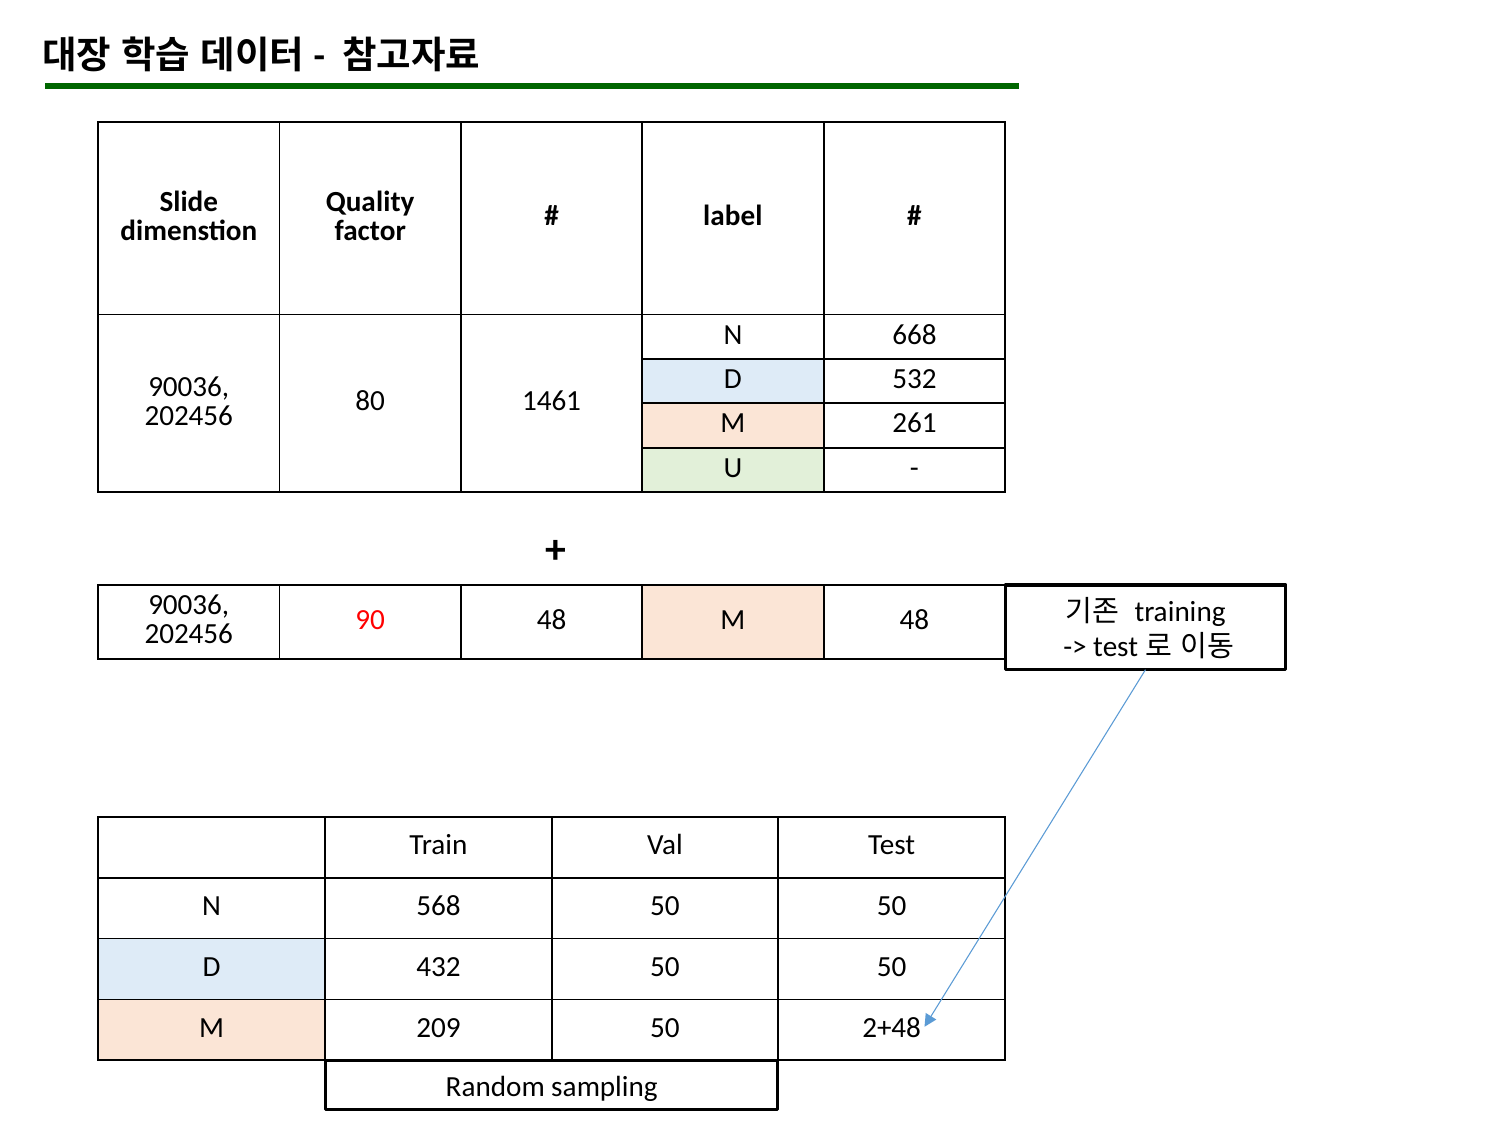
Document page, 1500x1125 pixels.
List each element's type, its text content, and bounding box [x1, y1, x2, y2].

text_box Random sampling [325, 1060, 778, 1110]
table_cell 432 [326, 939, 551, 999]
text_box + [530, 514, 695, 580]
table_cell 668 [825, 315, 1004, 358]
table_cell 50 [553, 939, 777, 999]
table_header 90036, 202456 [99, 586, 279, 658]
text_box 기존 training -> test로 이동 [1005, 585, 1286, 670]
table_cell N [643, 315, 823, 358]
table_cell 50 [779, 939, 924, 999]
table_header M [643, 586, 823, 658]
table_cell 90036, 202456 [99, 315, 279, 491]
table_cell 50 [553, 879, 777, 938]
table_header Val [553, 818, 777, 877]
table_header Train [326, 818, 551, 877]
table_header 48 [462, 586, 641, 658]
table_cell 1461 [462, 315, 641, 491]
table_cell 532 [825, 360, 1004, 402]
table_header Quality factor [280, 123, 460, 314]
table_cell M [643, 404, 823, 447]
table_cell U [643, 449, 823, 491]
table_cell M [99, 1000, 324, 1059]
table_header # [462, 123, 641, 314]
table_cell 261 [825, 404, 1004, 447]
table_header 90 [280, 586, 460, 658]
table_cell - [825, 449, 1004, 491]
table_cell 209 [326, 1000, 551, 1059]
table_cell 50 [779, 879, 924, 938]
table_cell 50 [553, 1000, 777, 1059]
table_header Slide dimenstion [99, 123, 279, 314]
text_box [924, 670, 1146, 1027]
table_cell 2+48 [779, 1000, 1004, 1059]
table_header 48 [825, 586, 1004, 658]
table_cell 568 [326, 879, 551, 938]
table_header label [643, 123, 823, 314]
table_cell D [643, 360, 823, 402]
table_header Test [779, 818, 924, 877]
table_cell N [99, 879, 324, 938]
table_cell D [99, 939, 324, 999]
table_cell 80 [280, 315, 460, 491]
table_header # [825, 123, 1004, 314]
table_header [99, 818, 324, 877]
text_box 대장 학습 데이터- 참고자료 [27, 23, 911, 84]
